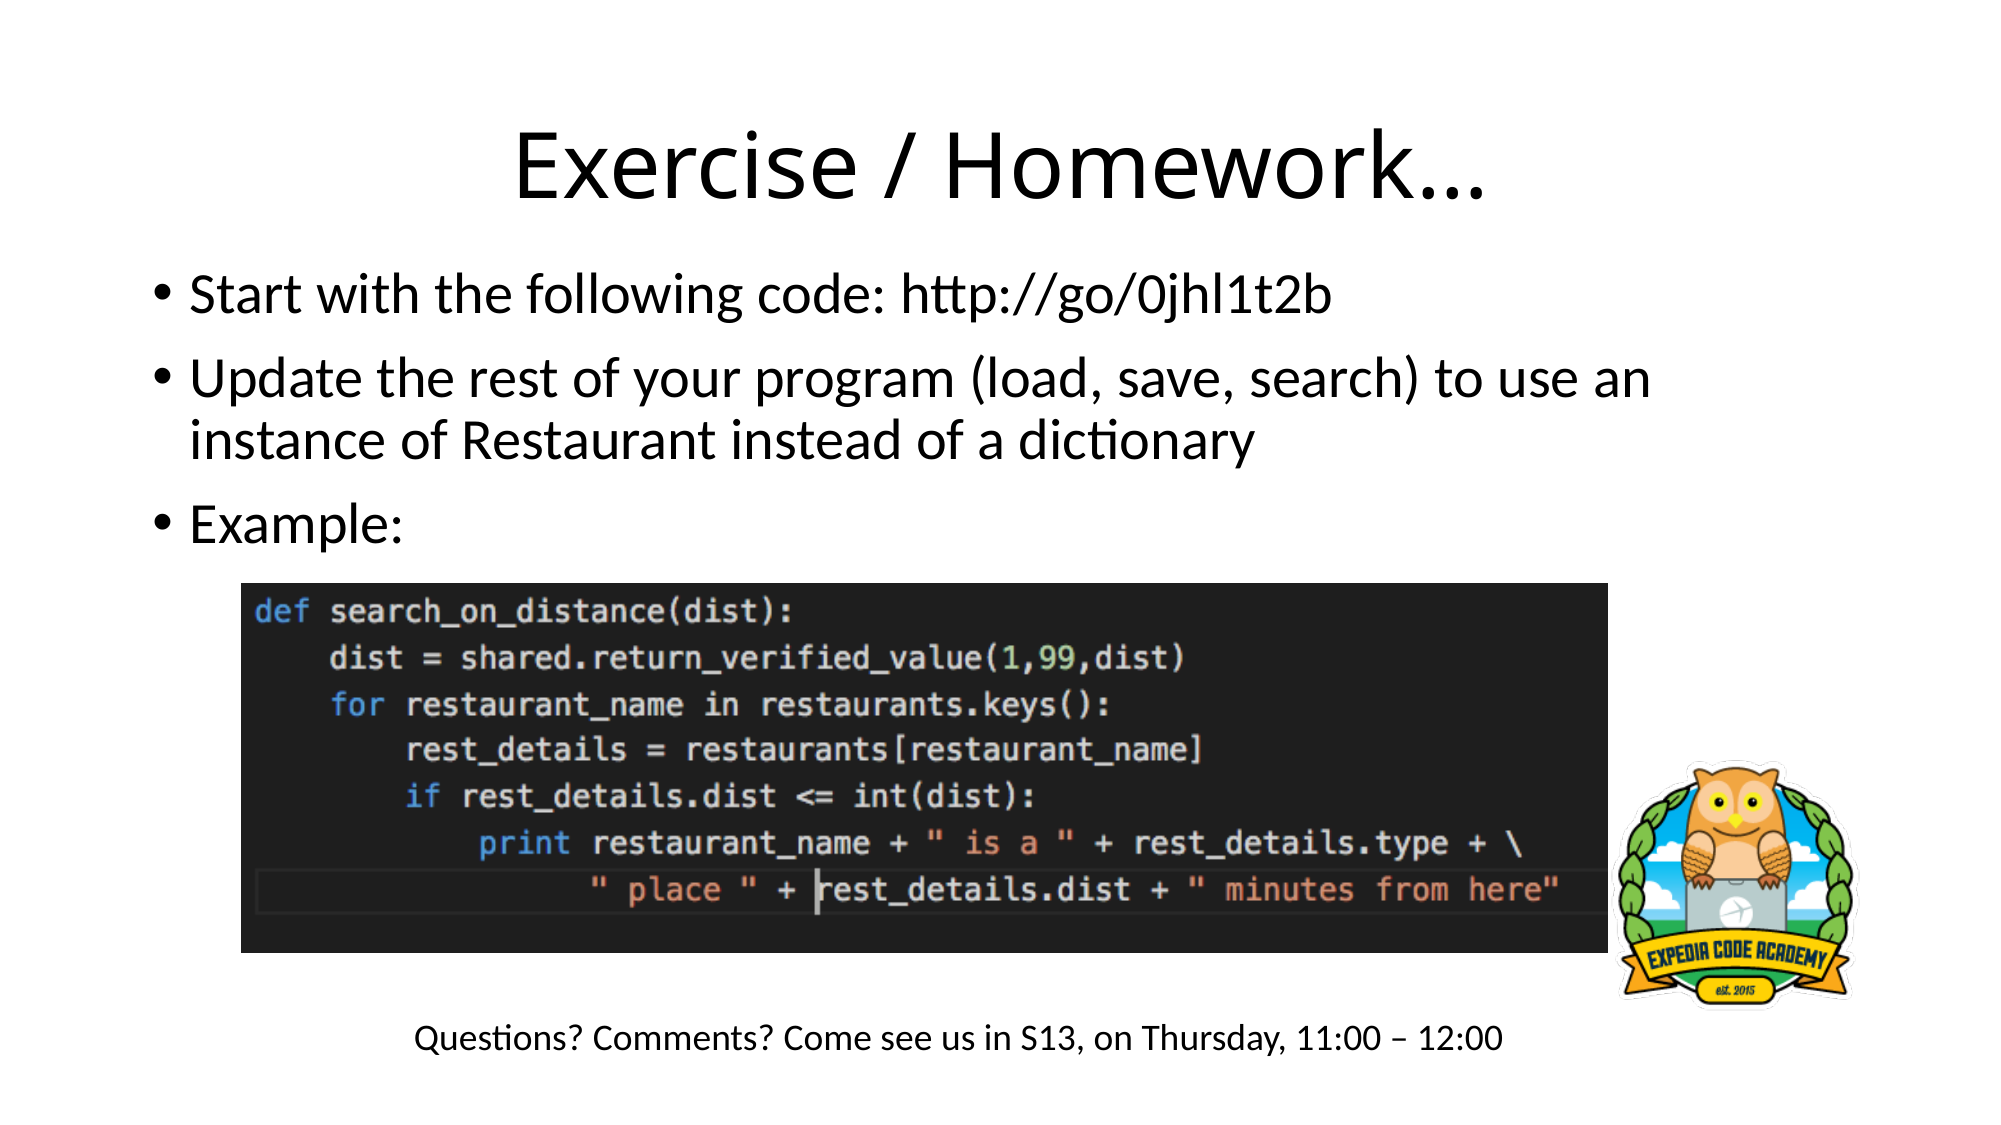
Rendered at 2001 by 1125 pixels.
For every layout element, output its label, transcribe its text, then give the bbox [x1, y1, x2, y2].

text_box Questions? Comments? Come see us in S13, on Thursday, 11:00 – 12:00 [129, 1005, 1789, 1065]
title Exercise / Homework… [137, 59, 1863, 255]
list Start with the following code: http://go/0jhl1t2b Update the rest of your program (load, save, search) to use an instance of Restaurant instead of a dictionary Example: [137, 255, 1863, 970]
picture [241, 583, 1863, 1014]
